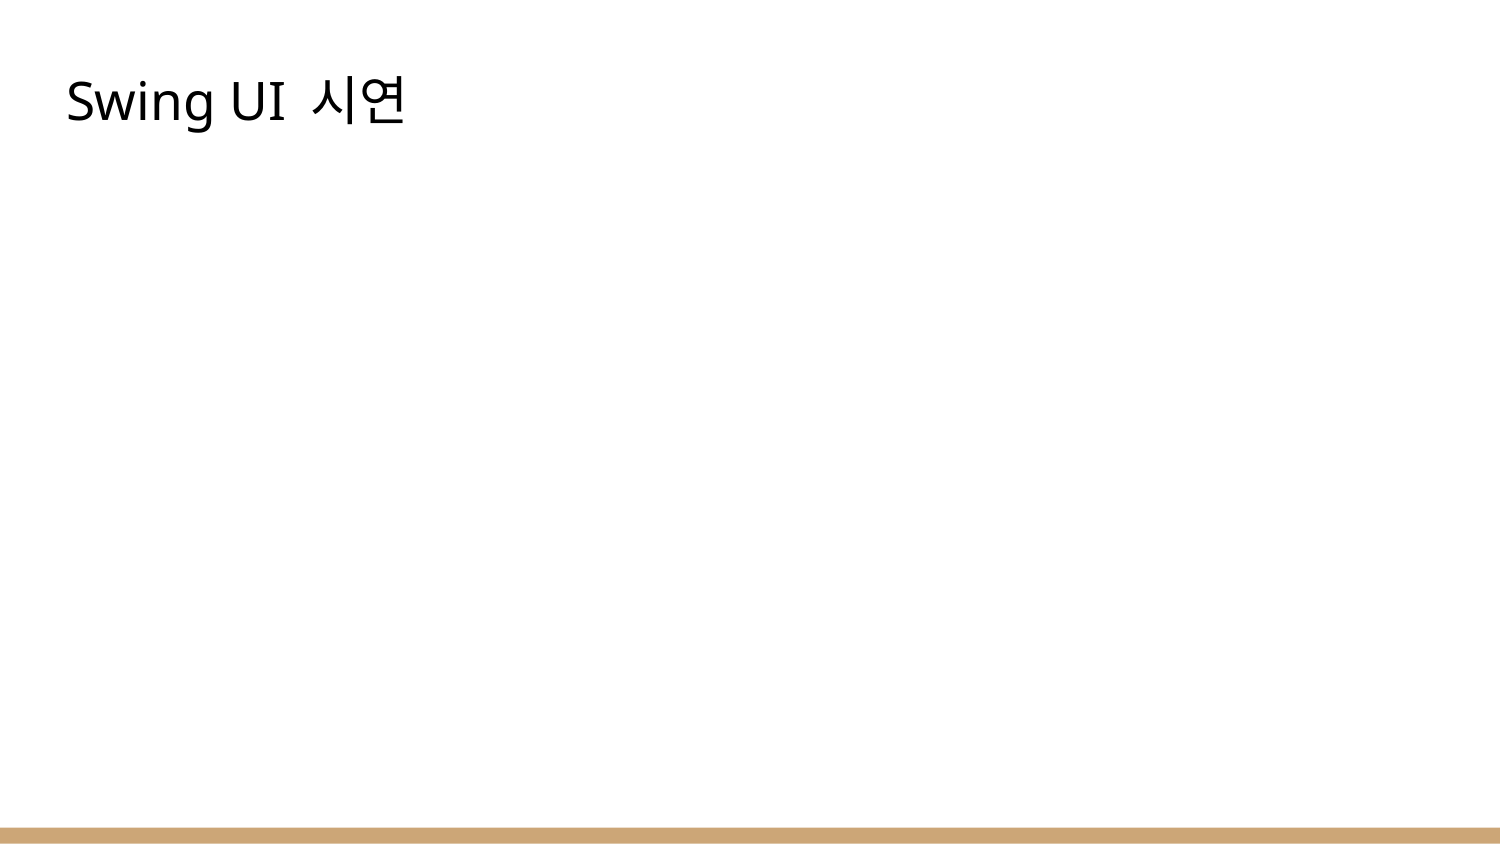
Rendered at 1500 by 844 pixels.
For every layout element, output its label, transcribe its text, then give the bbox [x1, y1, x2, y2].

title Swing UI 시연 [51, 51, 1449, 147]
